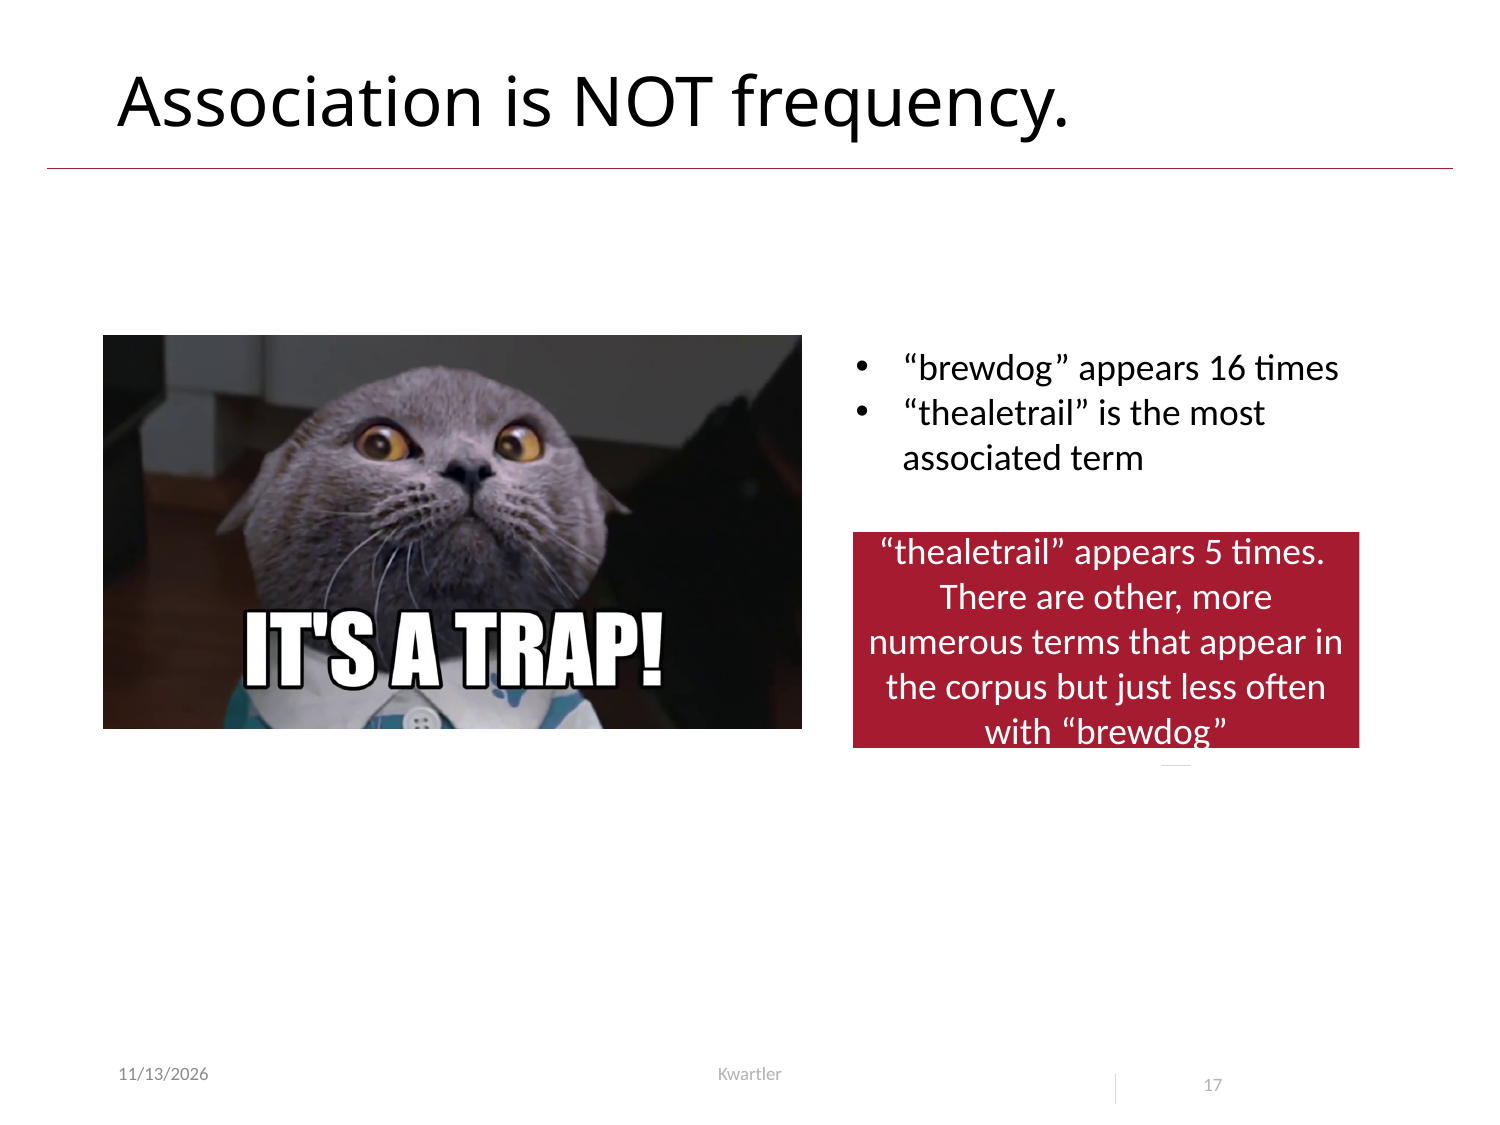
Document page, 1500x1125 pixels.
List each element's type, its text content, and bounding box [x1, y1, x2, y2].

footer Kwartler [496, 1042, 1004, 1103]
title Association is NOT frequency. [103, 59, 1397, 157]
text_box “brewdog” appears 16 times “thealetrail” is the most associated term [840, 335, 1419, 486]
picture [103, 335, 802, 729]
text_box “thealetrail” appears 5 times. There are other, more numerous terms that appear in the corpus but just less often with “brewdog” [852, 531, 1360, 749]
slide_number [103, 1042, 441, 1103]
slide_number 17 [1188, 1042, 1330, 1103]
